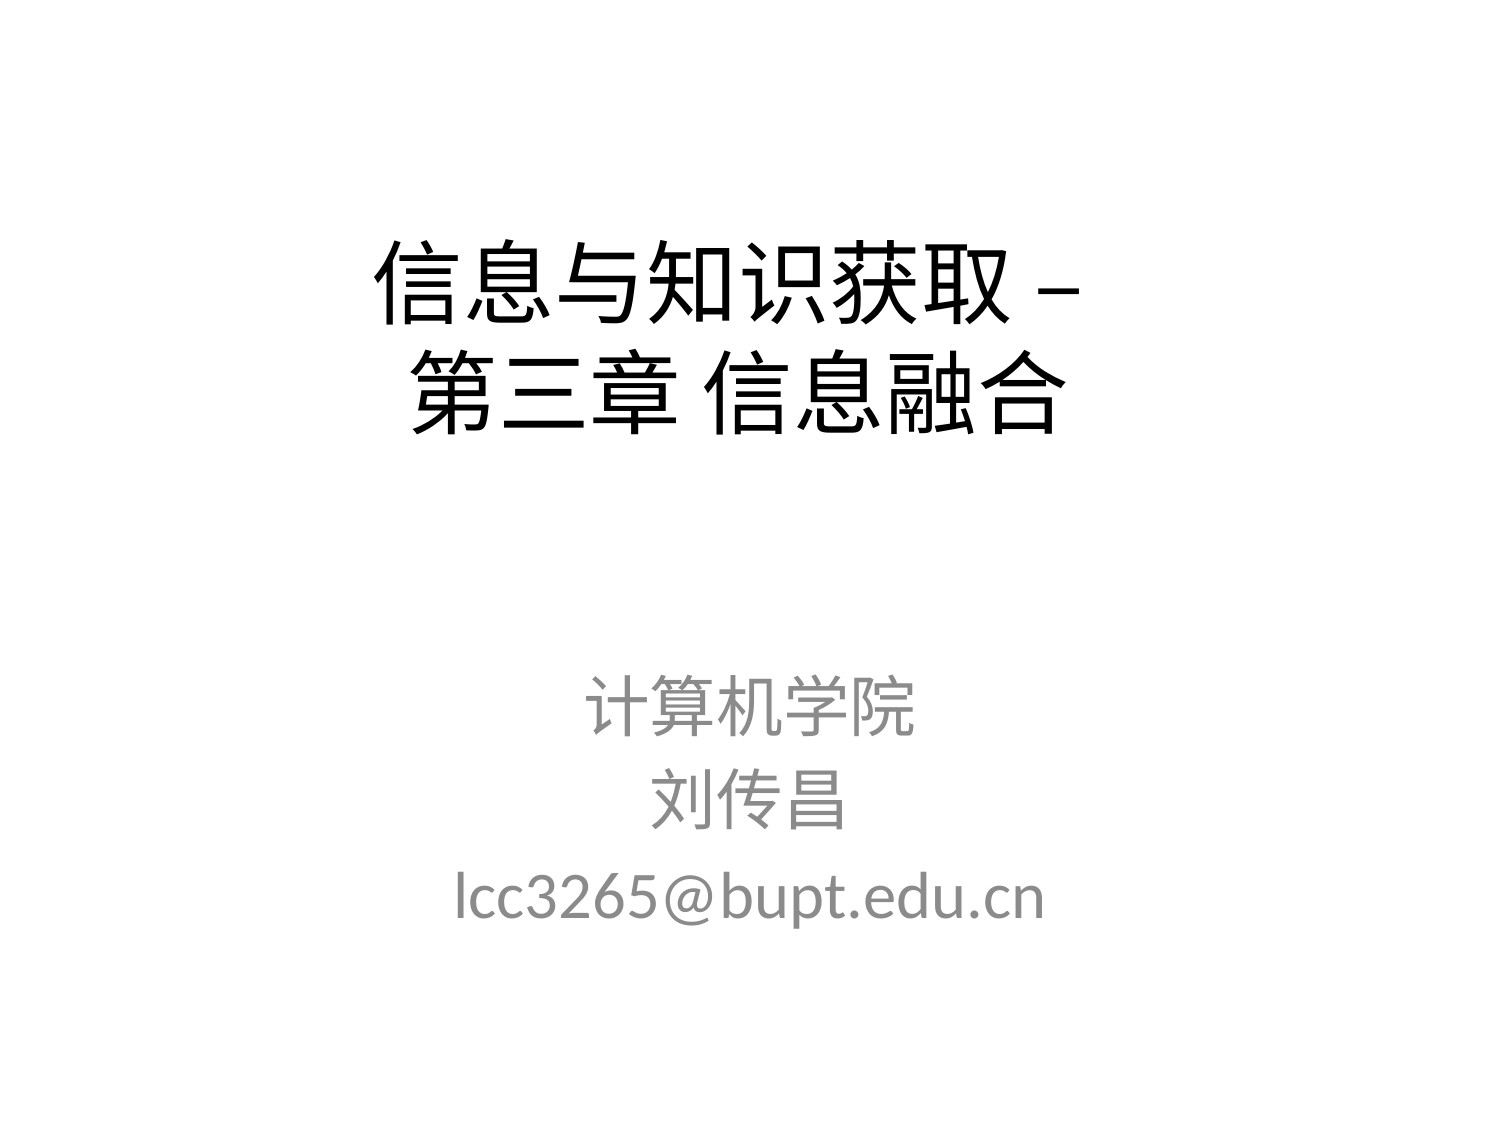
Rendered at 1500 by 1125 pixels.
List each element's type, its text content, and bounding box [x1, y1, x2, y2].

title 信息与知识获取 – 第三章 信息融合 [100, 215, 1376, 457]
subtitle 计算机学院 刘传昌 lcc3265@bupt.edu.cn [225, 657, 1275, 945]
